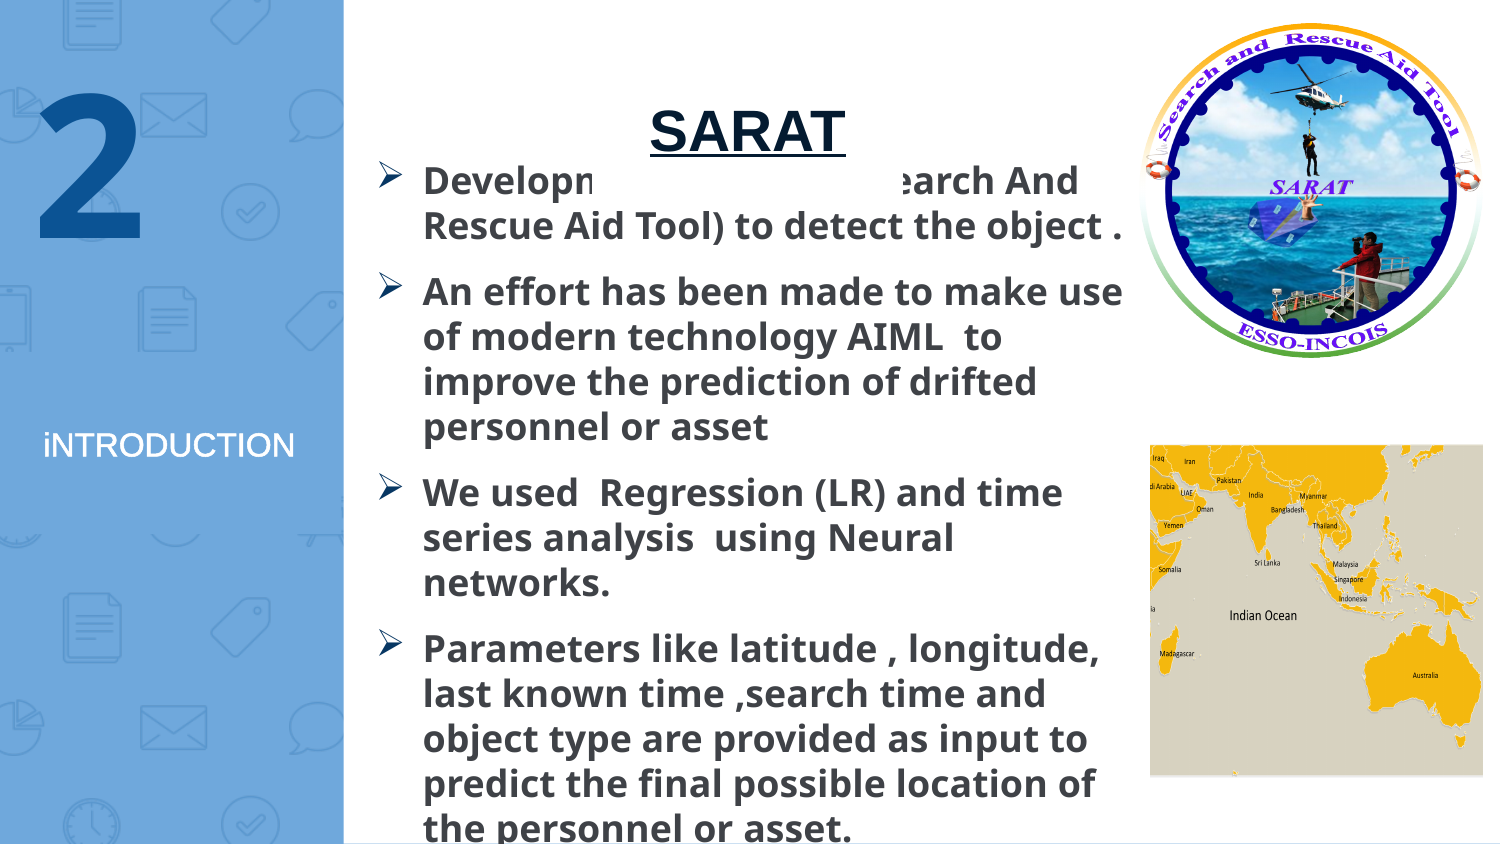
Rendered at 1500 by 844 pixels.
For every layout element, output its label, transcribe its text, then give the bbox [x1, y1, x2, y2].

text_box SARAT [592, 45, 903, 211]
picture [1139, 23, 1483, 358]
text_box Development of SARAT (Search And Rescue Aid Tool) to detect the object . An effort has been made to make use of modern technology AIML to improve the prediction of drifted personnel or asset We used Regression (LR) and time series analysis using Neural networks. Parameters like latitude , longitude, last known time ,search time and object type are provided as input to predict the final possible location of the personnel or asset. [359, 162, 1142, 834]
slide_number 2 [17, 23, 315, 230]
picture [1149, 444, 1483, 778]
text_box iNTRODUCTION [0, 350, 343, 536]
